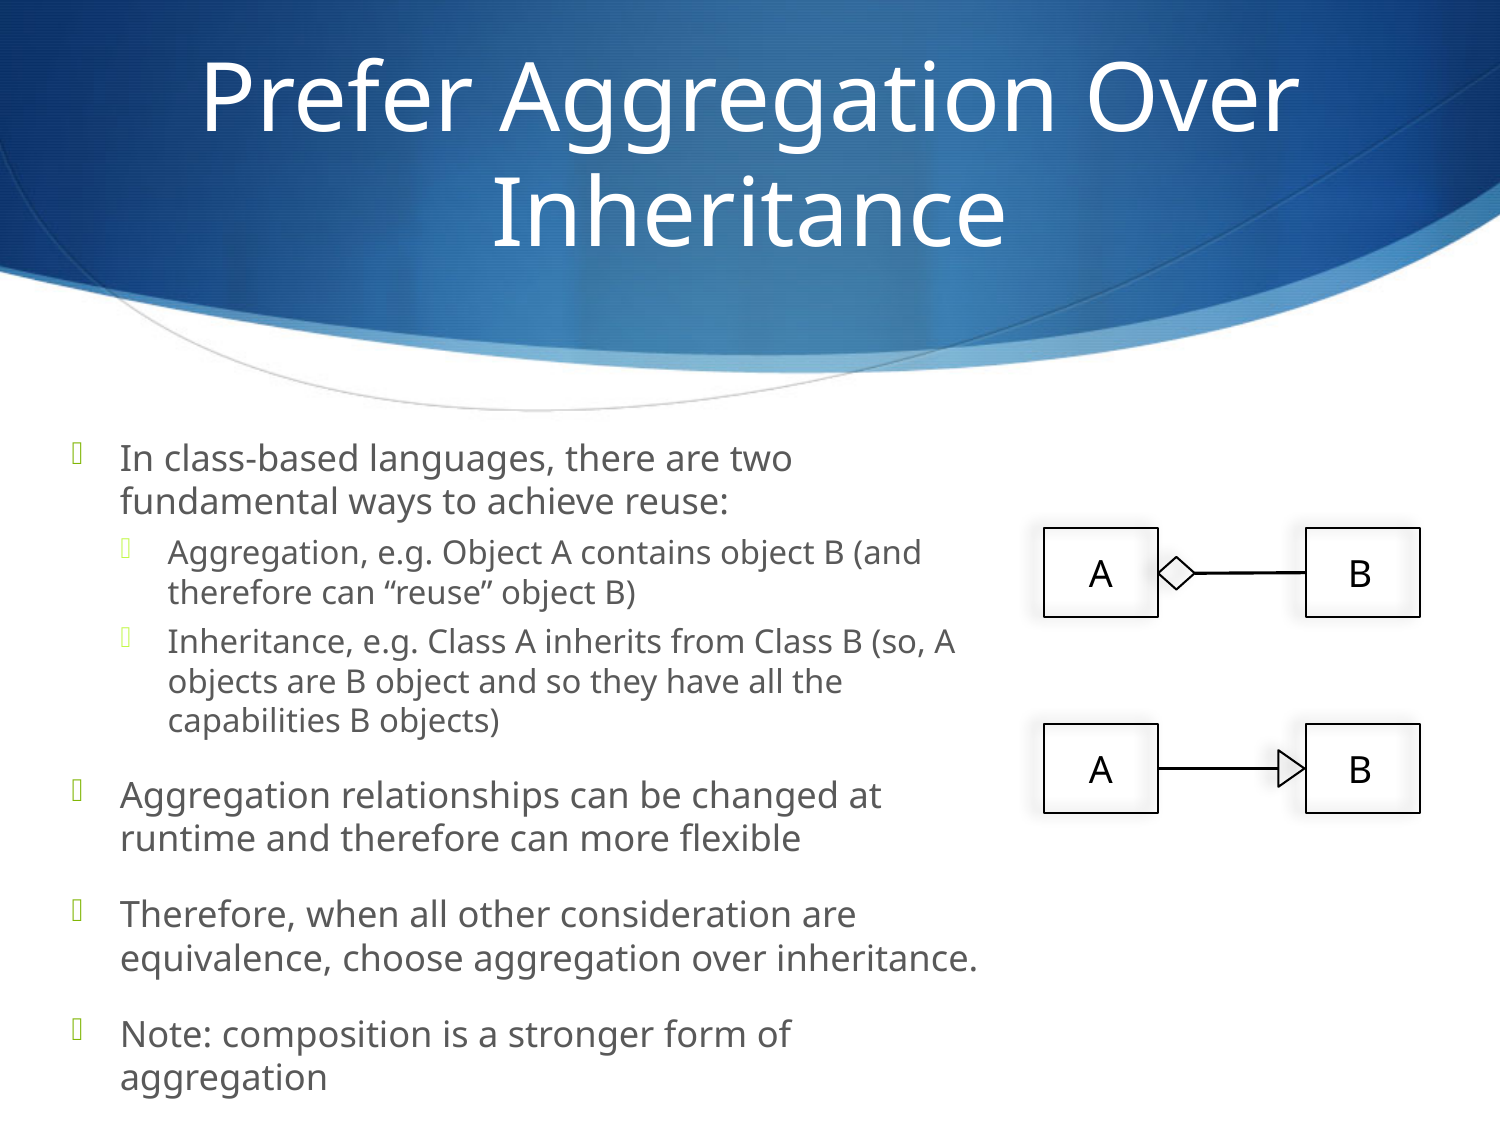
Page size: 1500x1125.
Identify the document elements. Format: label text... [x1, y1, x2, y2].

text_box [1043, 527, 1159, 618]
text_box [1157, 556, 1190, 591]
text_box B [1333, 738, 1388, 798]
picture [0, 0, 1500, 1125]
title Prefer Aggregation Over Inheritance [75, 56, 1425, 245]
text_box A [1074, 738, 1128, 798]
text_box [1305, 723, 1421, 814]
text_box B [1333, 542, 1388, 603]
text_box A [1074, 542, 1128, 603]
text_box [1305, 527, 1421, 618]
text_box [1043, 723, 1159, 814]
text_box [1277, 749, 1306, 788]
list In class-based languages, there are two fundamental ways to achieve reuse: Aggregation, e.g. Object A contains object B (and therefore can “reuse” object B) Inheritance, e.g. Class A inherits from Class B (so, A objects are B object and so they have all the capabilities B objects) Aggregation relationships can be changed at runtime and therefore can more flexible Therefore, when all other consideration are equivalence, choose aggregation over inheritance. Note: composition is a stronger form of aggregation [56, 427, 1018, 1107]
